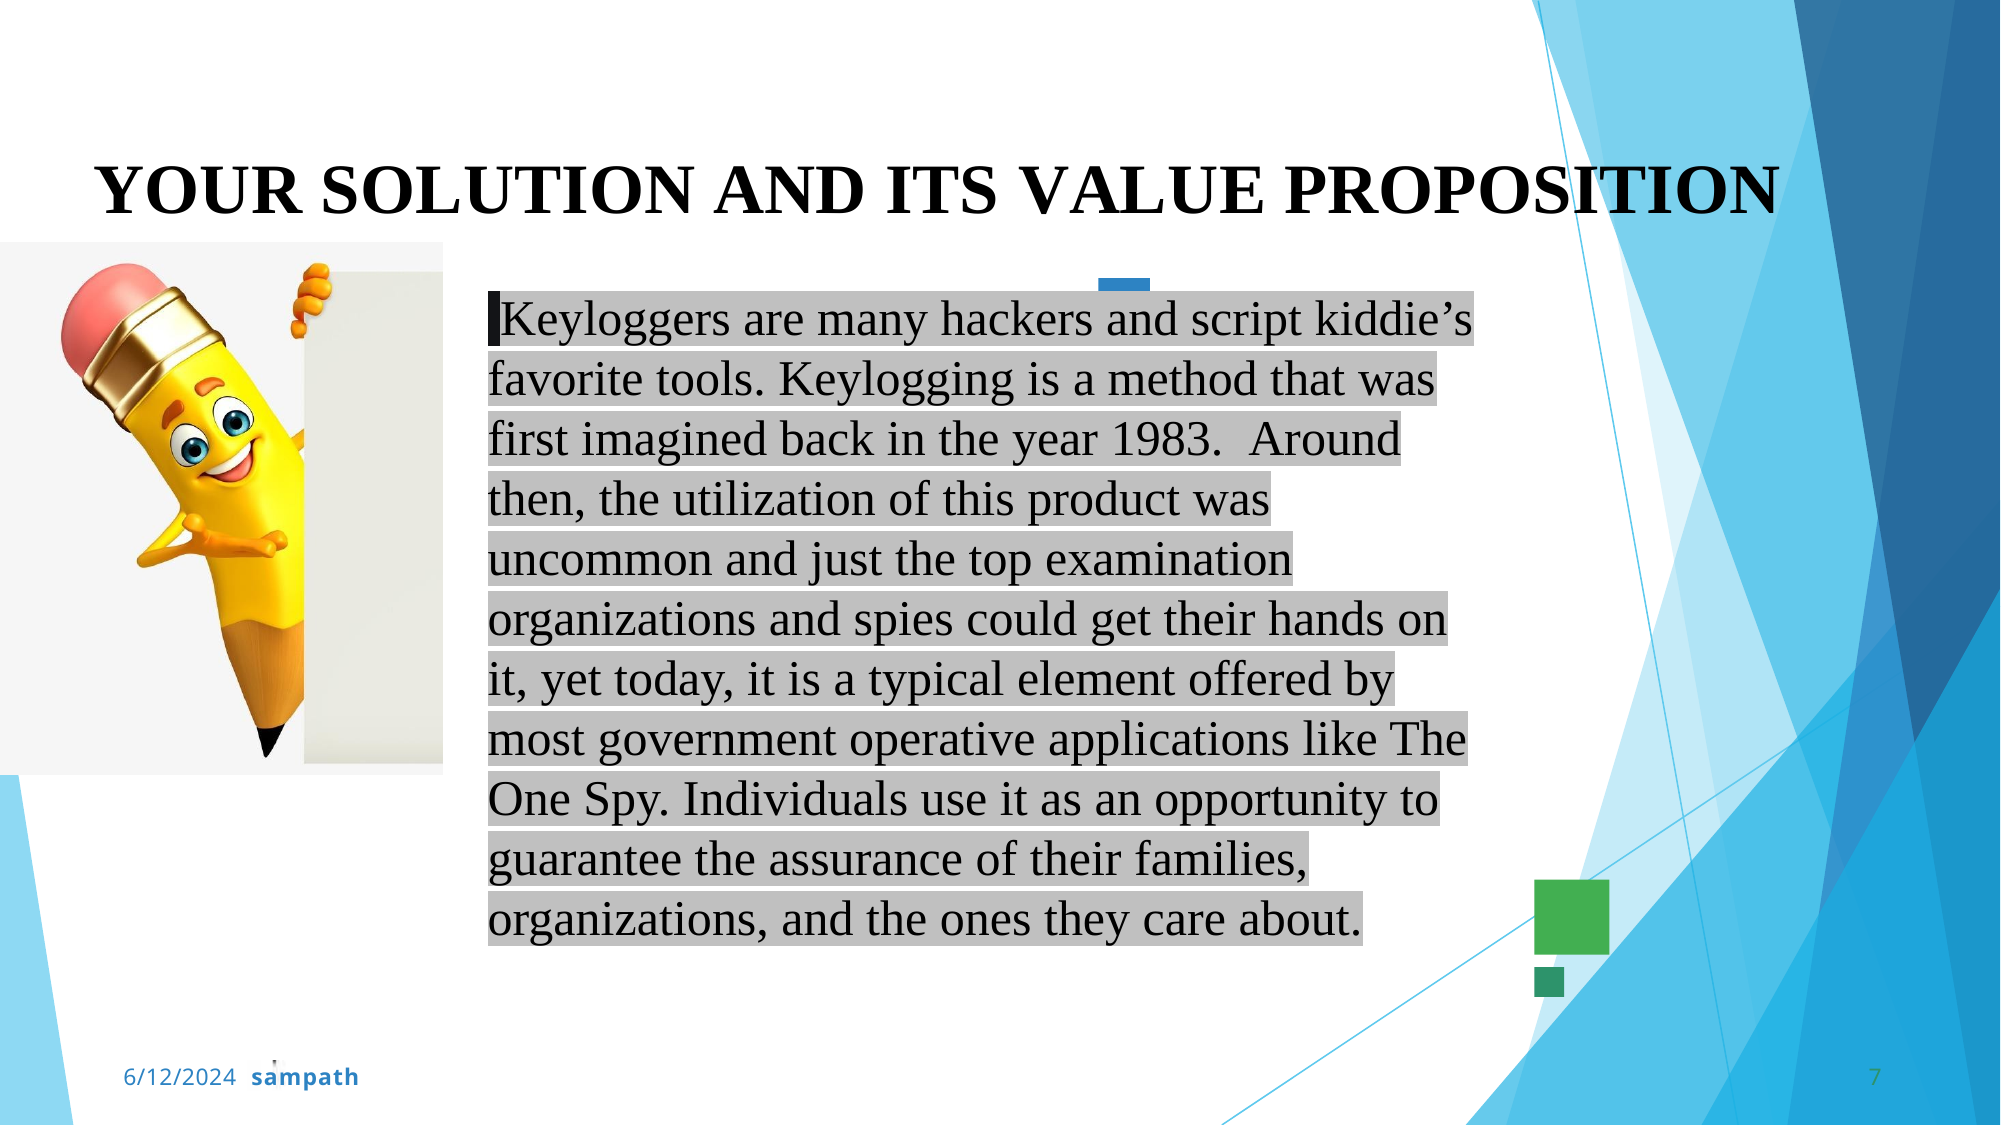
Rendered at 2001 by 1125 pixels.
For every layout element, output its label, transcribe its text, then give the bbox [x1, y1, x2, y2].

text_box [1534, 879, 1610, 955]
picture [110, 1060, 463, 1094]
slide_number 7 [1862, 1061, 1888, 1125]
text_box Keyloggers are many hackers and script kiddie’s favorite tools. Keylogging is a method that was first imagined back in the year 1983. Around then, the utilization of this product was uncommon and just the top examination organizations and spies could get their hands on it, yet today, it is a typical element offered by most government operative applications like The One Spy. Individuals use it as an opportunity to guarantee the assurance of their families, organizations, and the ones they care about. [472, 278, 1502, 953]
picture [0, 241, 443, 776]
text_box [1534, 967, 1565, 997]
title YOUR SOLUTION AND ITS VALUE PROPOSITION [91, 140, 1800, 331]
